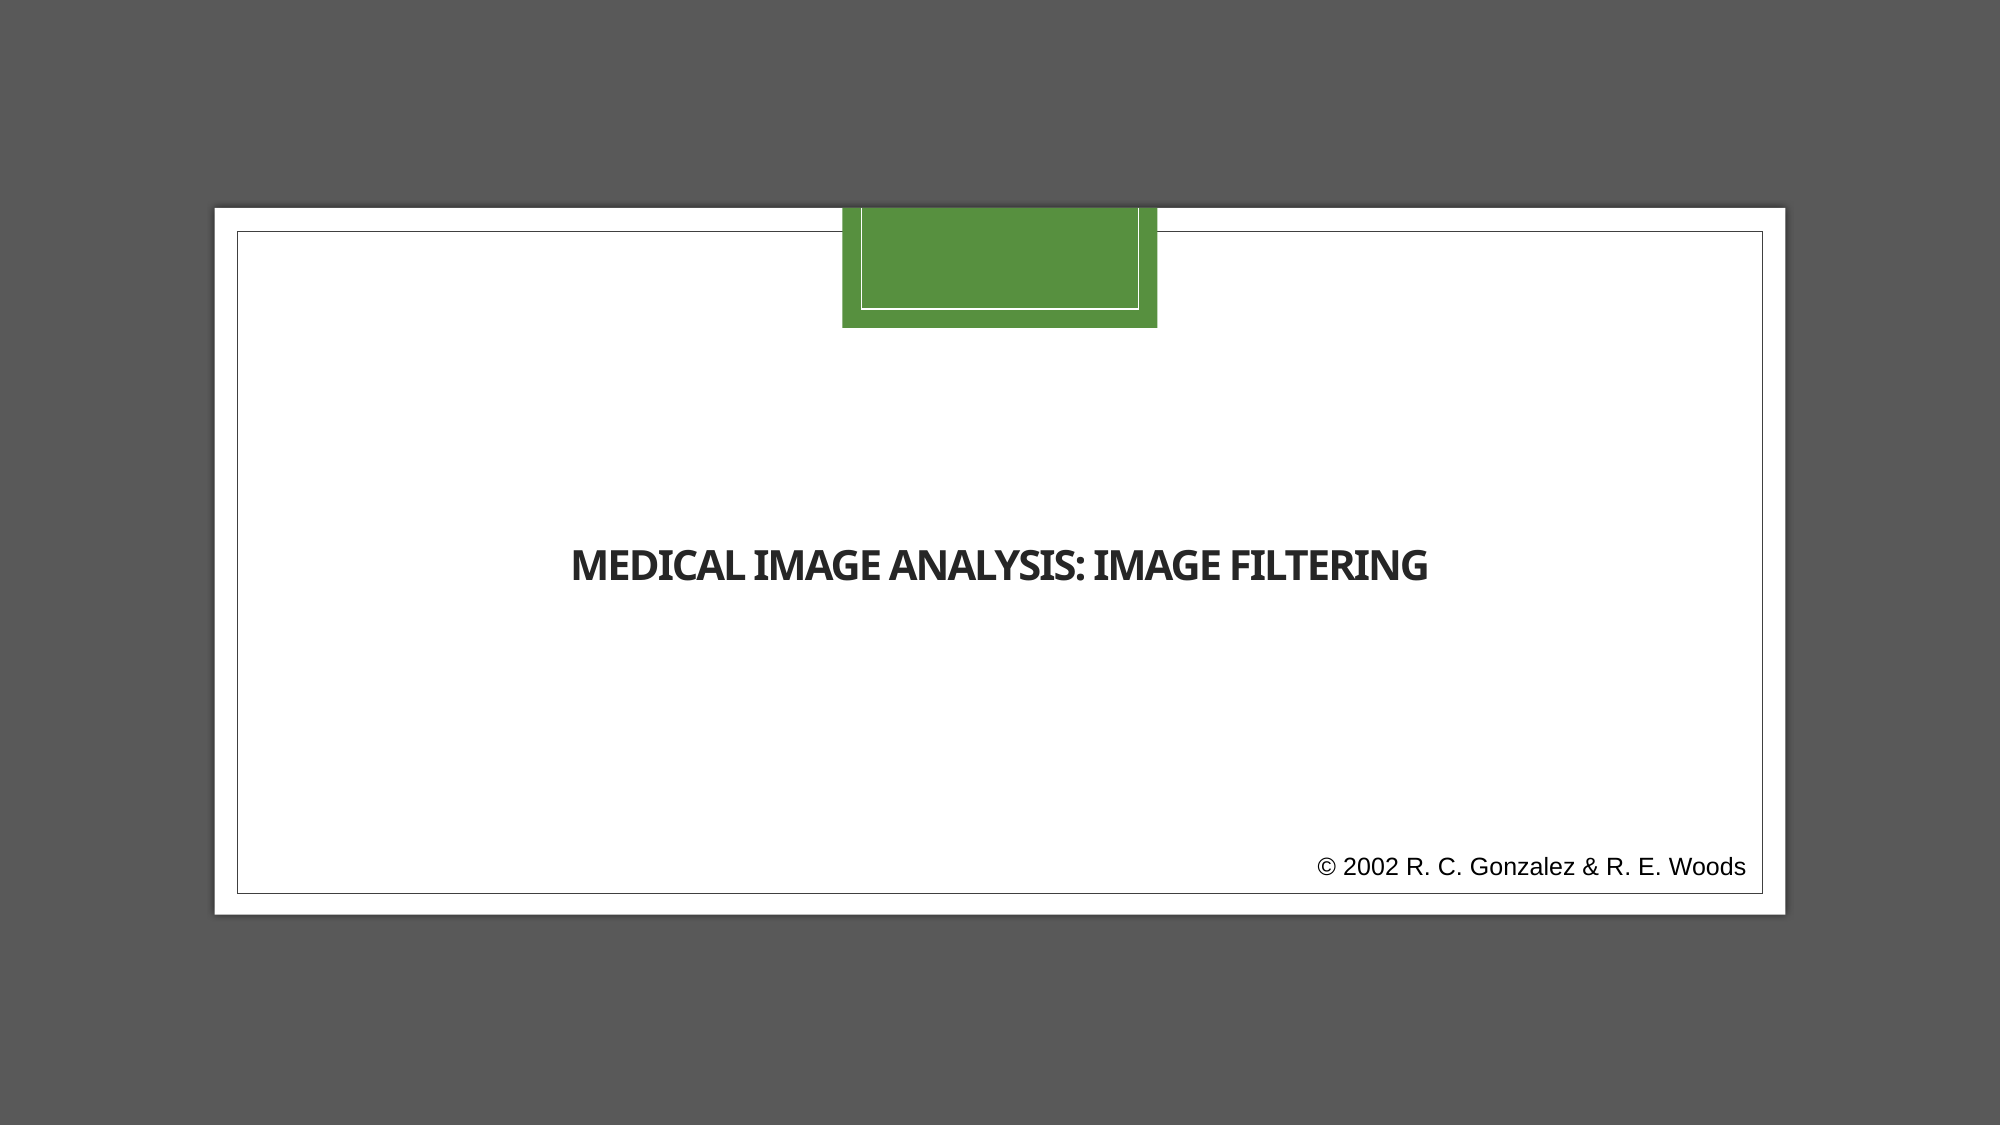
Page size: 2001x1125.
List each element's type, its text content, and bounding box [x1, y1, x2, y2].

text_box © 2002 R. C. Gonzalez & R. E. Woods [1302, 843, 1763, 888]
title Medical image analysis: image filtering [267, 368, 1733, 769]
